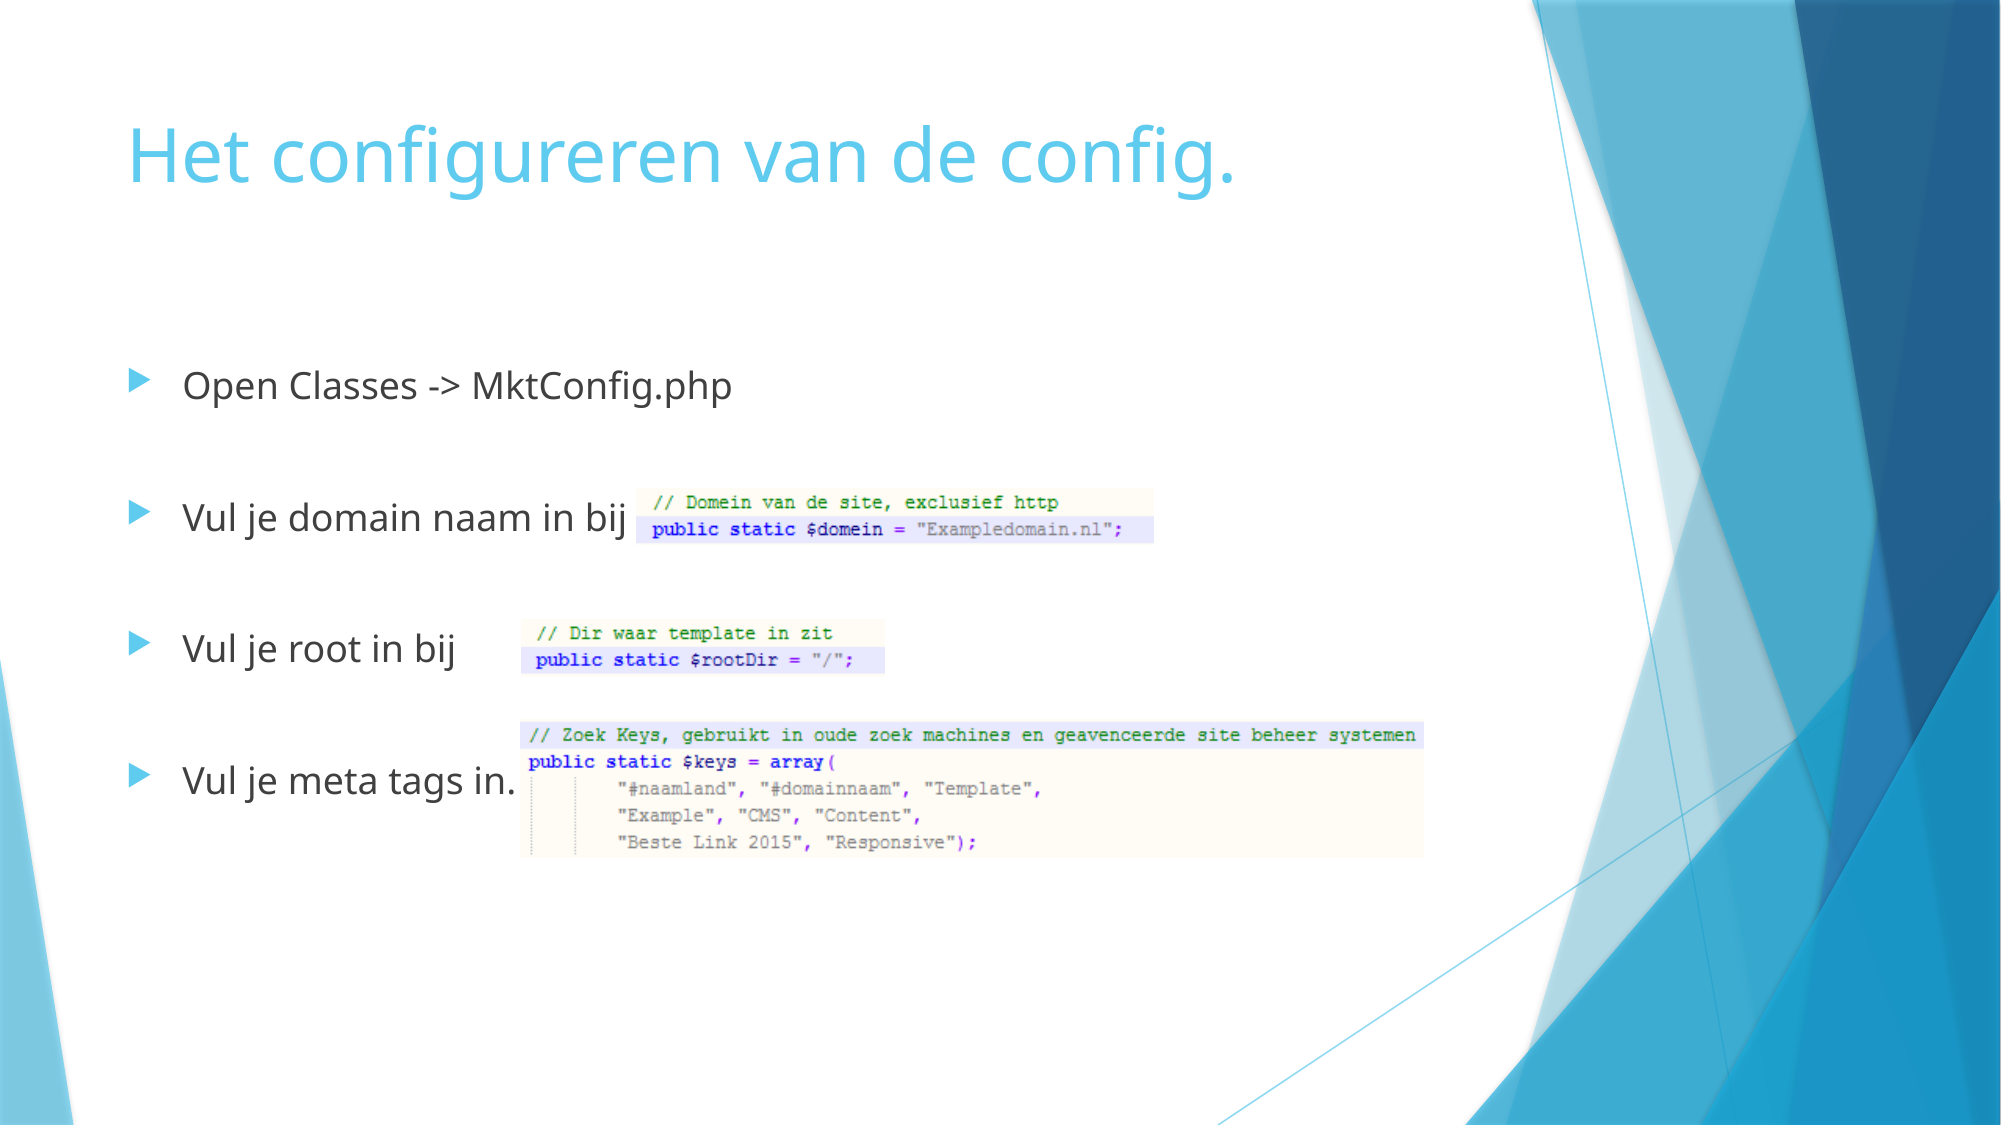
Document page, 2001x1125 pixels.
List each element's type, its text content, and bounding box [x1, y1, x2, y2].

picture [519, 719, 1425, 858]
picture [636, 488, 1155, 546]
picture [521, 618, 885, 678]
title Het configureren van de config. [111, 99, 1522, 317]
list Open Classes -> MktConfig.php Vul je domain naam in bij Vul je root in bij Vul je meta tags in. [111, 354, 1522, 992]
